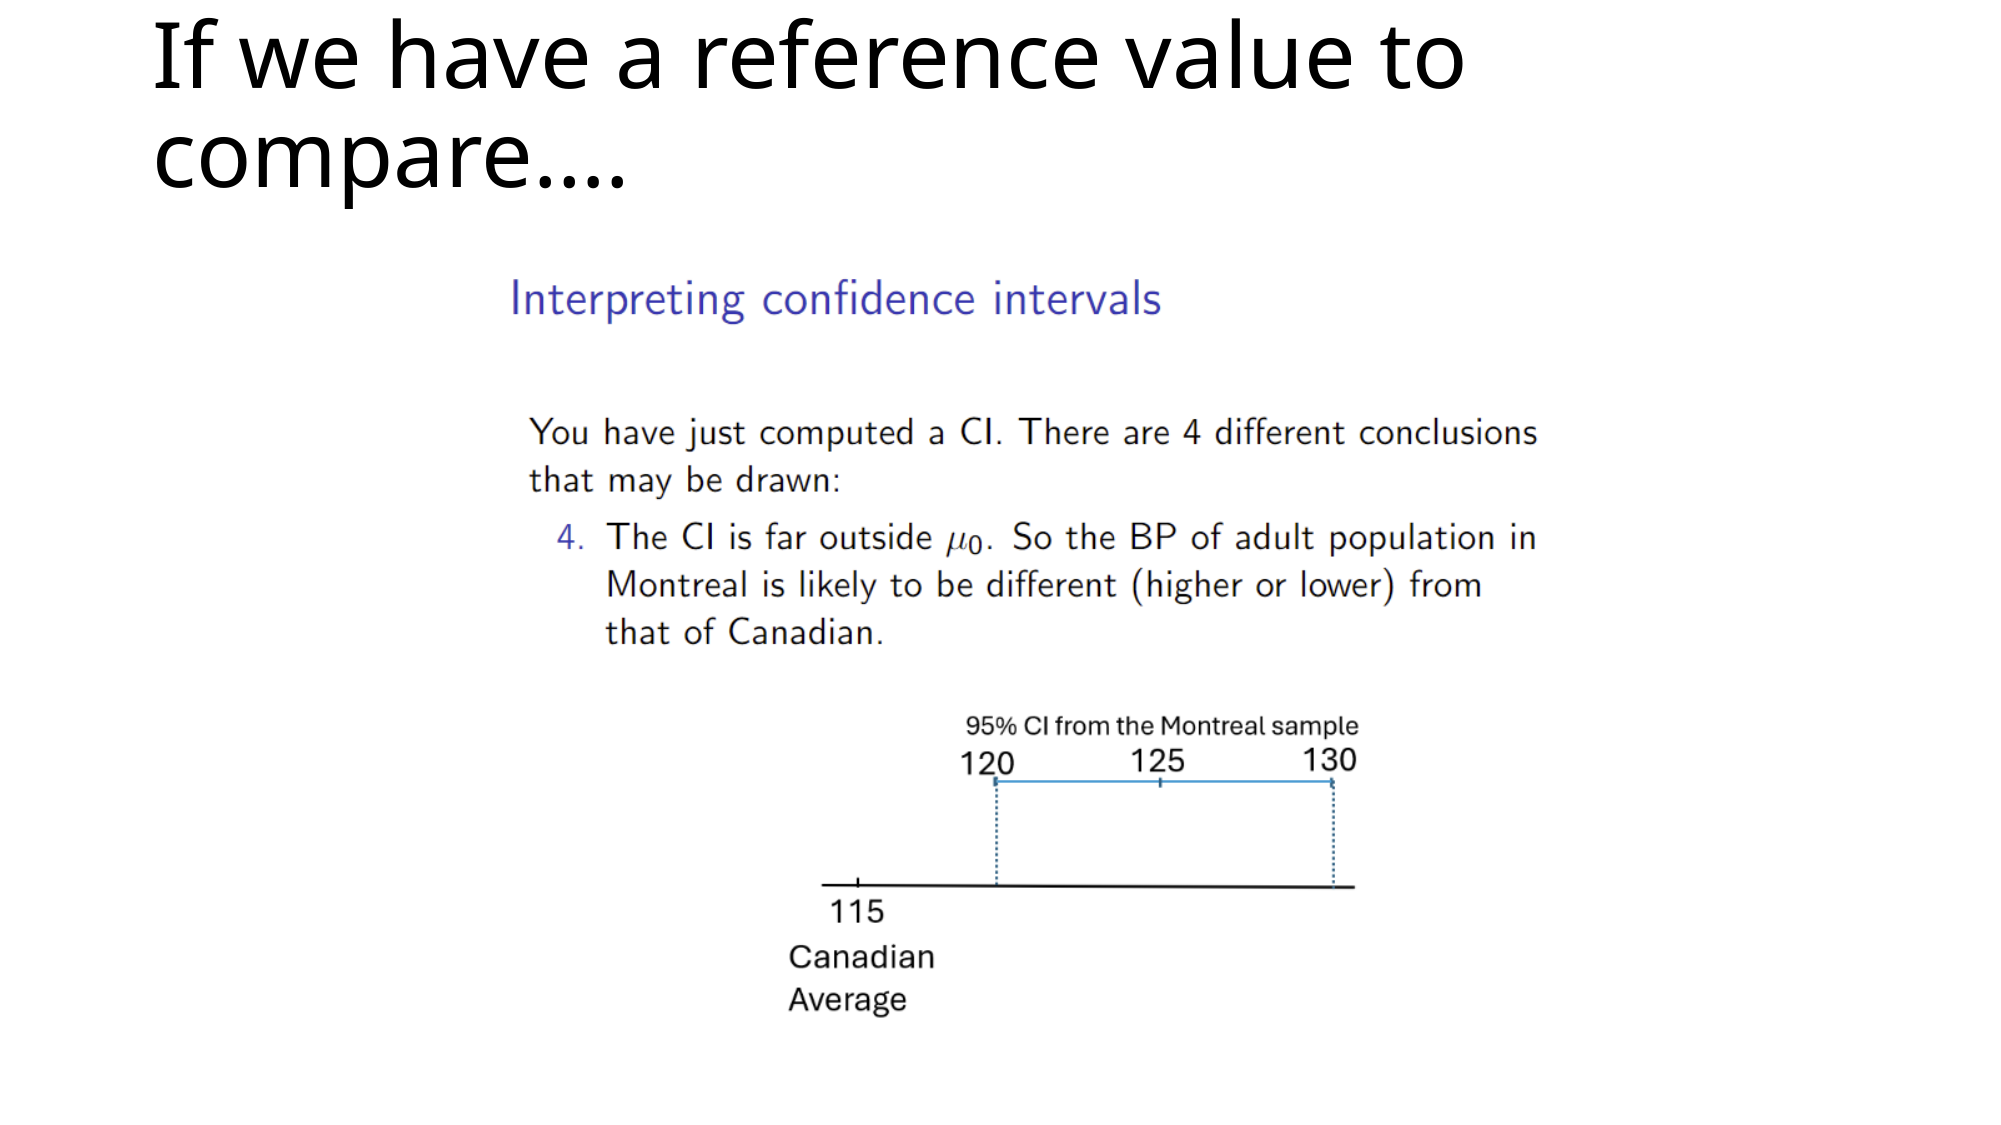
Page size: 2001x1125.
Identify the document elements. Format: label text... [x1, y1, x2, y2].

picture [490, 258, 1556, 1029]
title If we have a reference value to compare…. [137, 0, 1863, 218]
